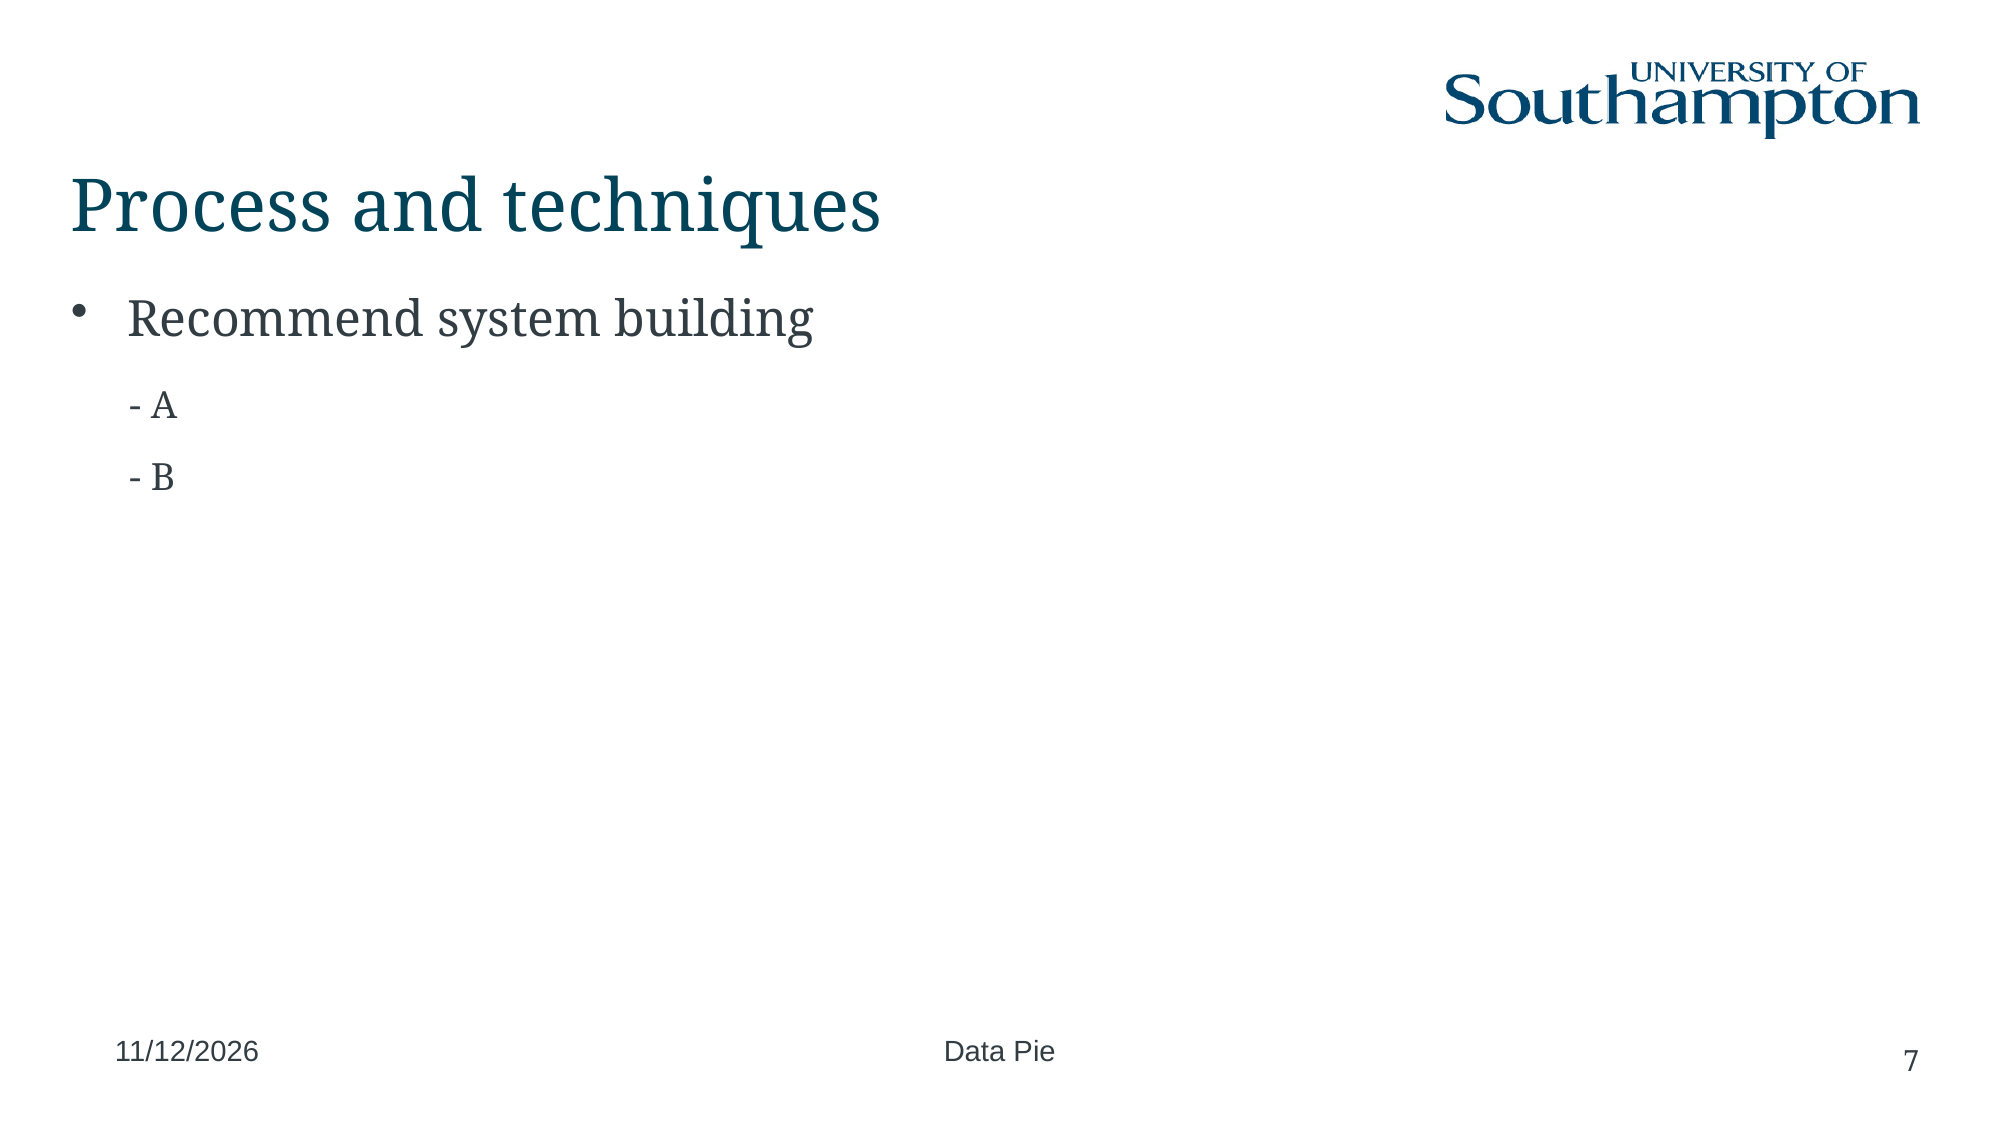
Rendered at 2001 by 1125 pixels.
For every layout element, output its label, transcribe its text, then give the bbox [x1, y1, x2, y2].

footer Data Pie [683, 1024, 1317, 1103]
slide_number 7 [1452, 1034, 1920, 1113]
list Recommend system building - ﻿A - ﻿B [70, 278, 1930, 1022]
picture [1446, 62, 1920, 139]
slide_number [99, 1024, 567, 1103]
title Process and techniques [70, 148, 1930, 256]
